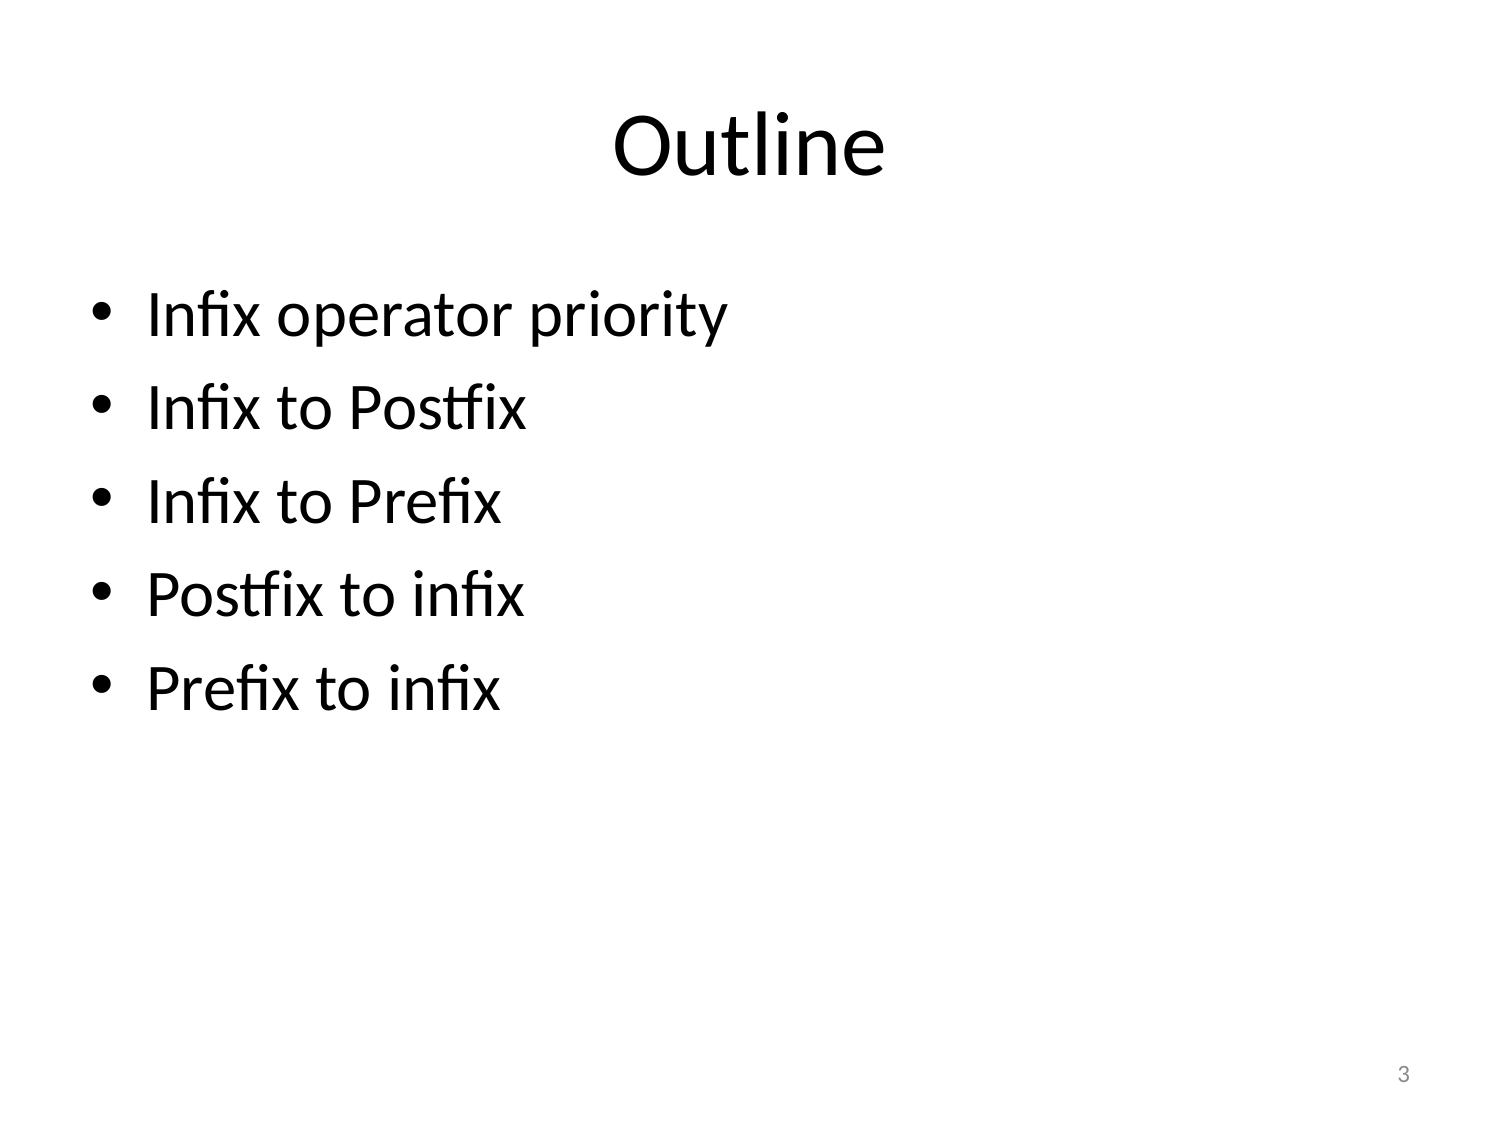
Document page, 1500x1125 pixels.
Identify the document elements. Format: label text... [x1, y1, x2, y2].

slide_number 3 [1074, 1042, 1425, 1103]
list Infix operator priority Infix to Postfix Infix to Prefix Postfix to infix Prefix to infix [75, 262, 1425, 1005]
title Outline [75, 45, 1425, 233]
